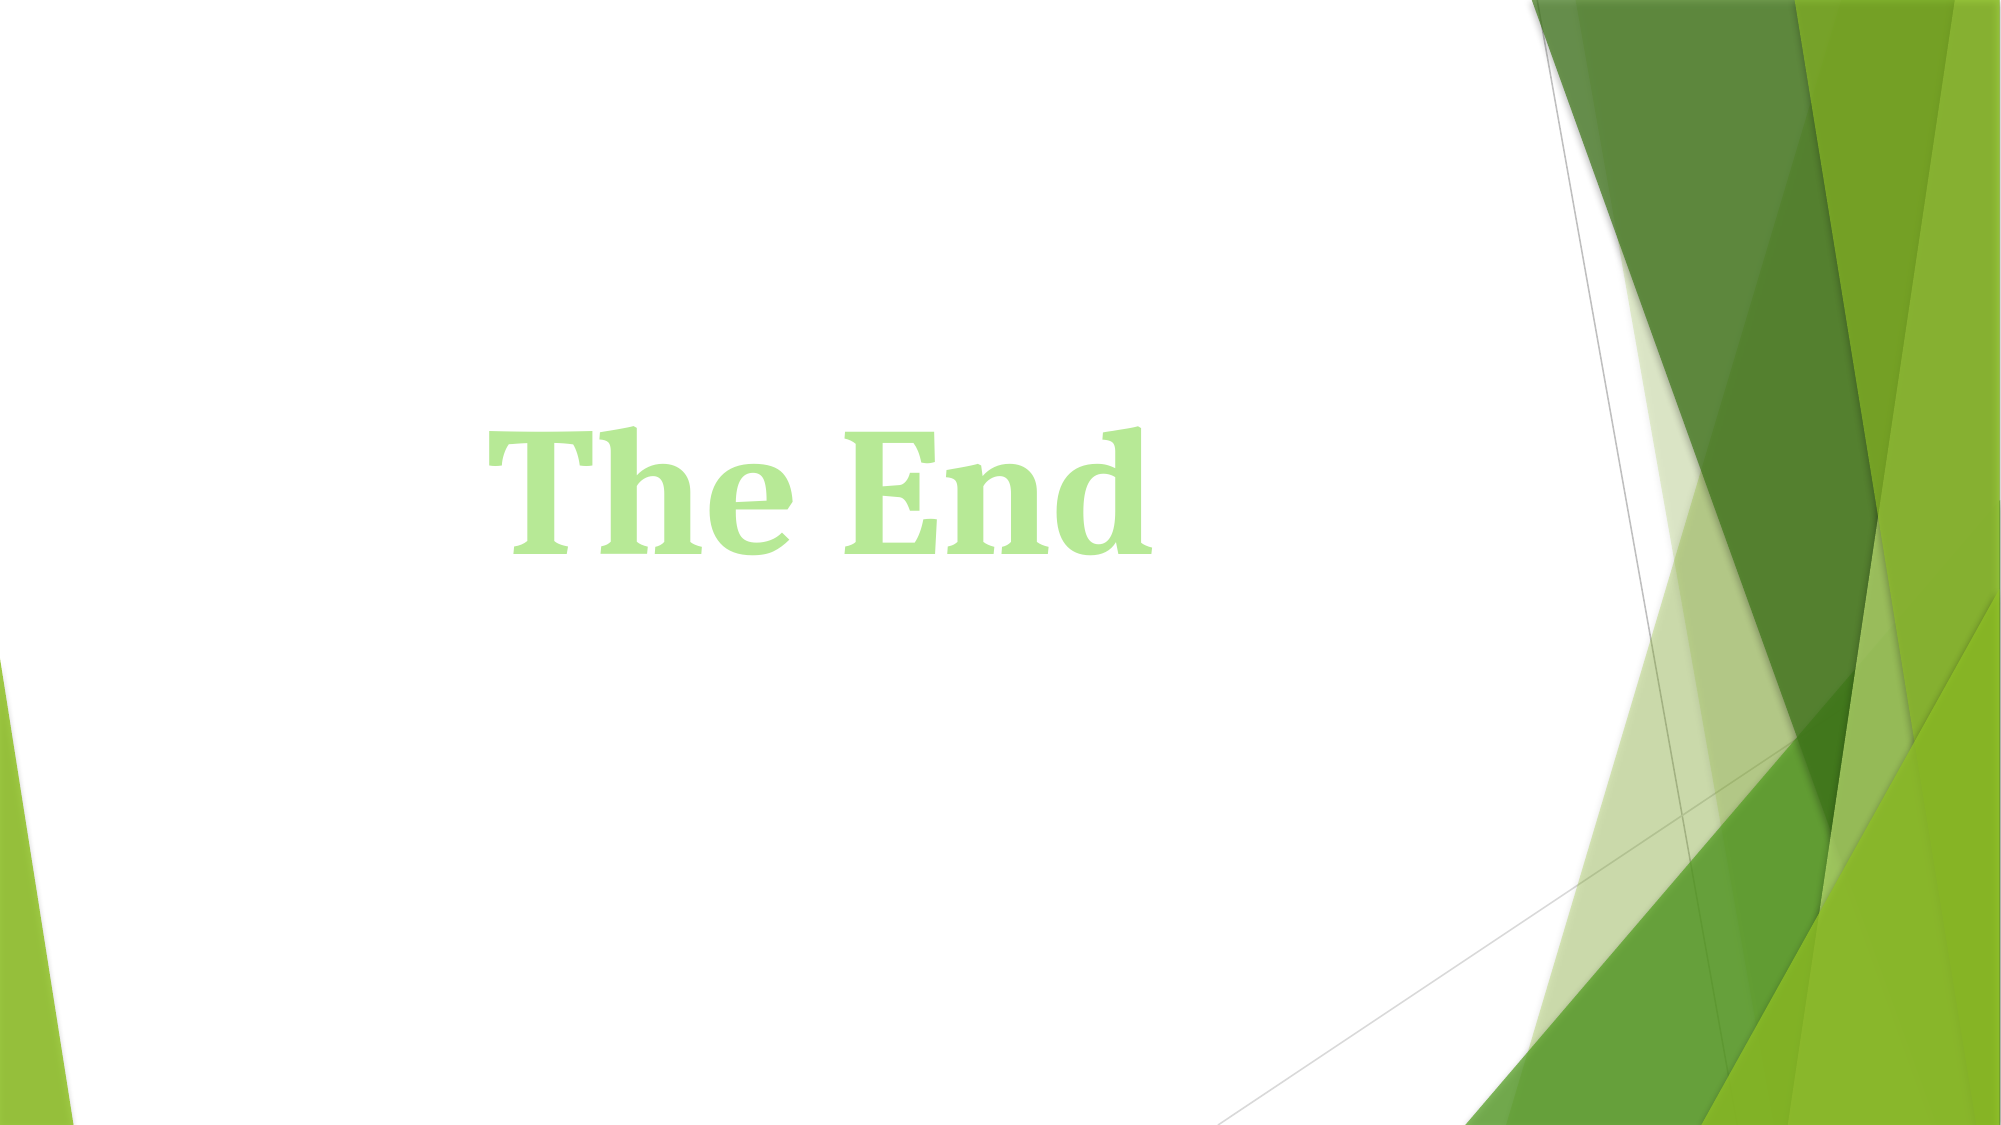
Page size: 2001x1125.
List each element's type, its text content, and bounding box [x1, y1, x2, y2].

text_box The End [472, 363, 1173, 599]
